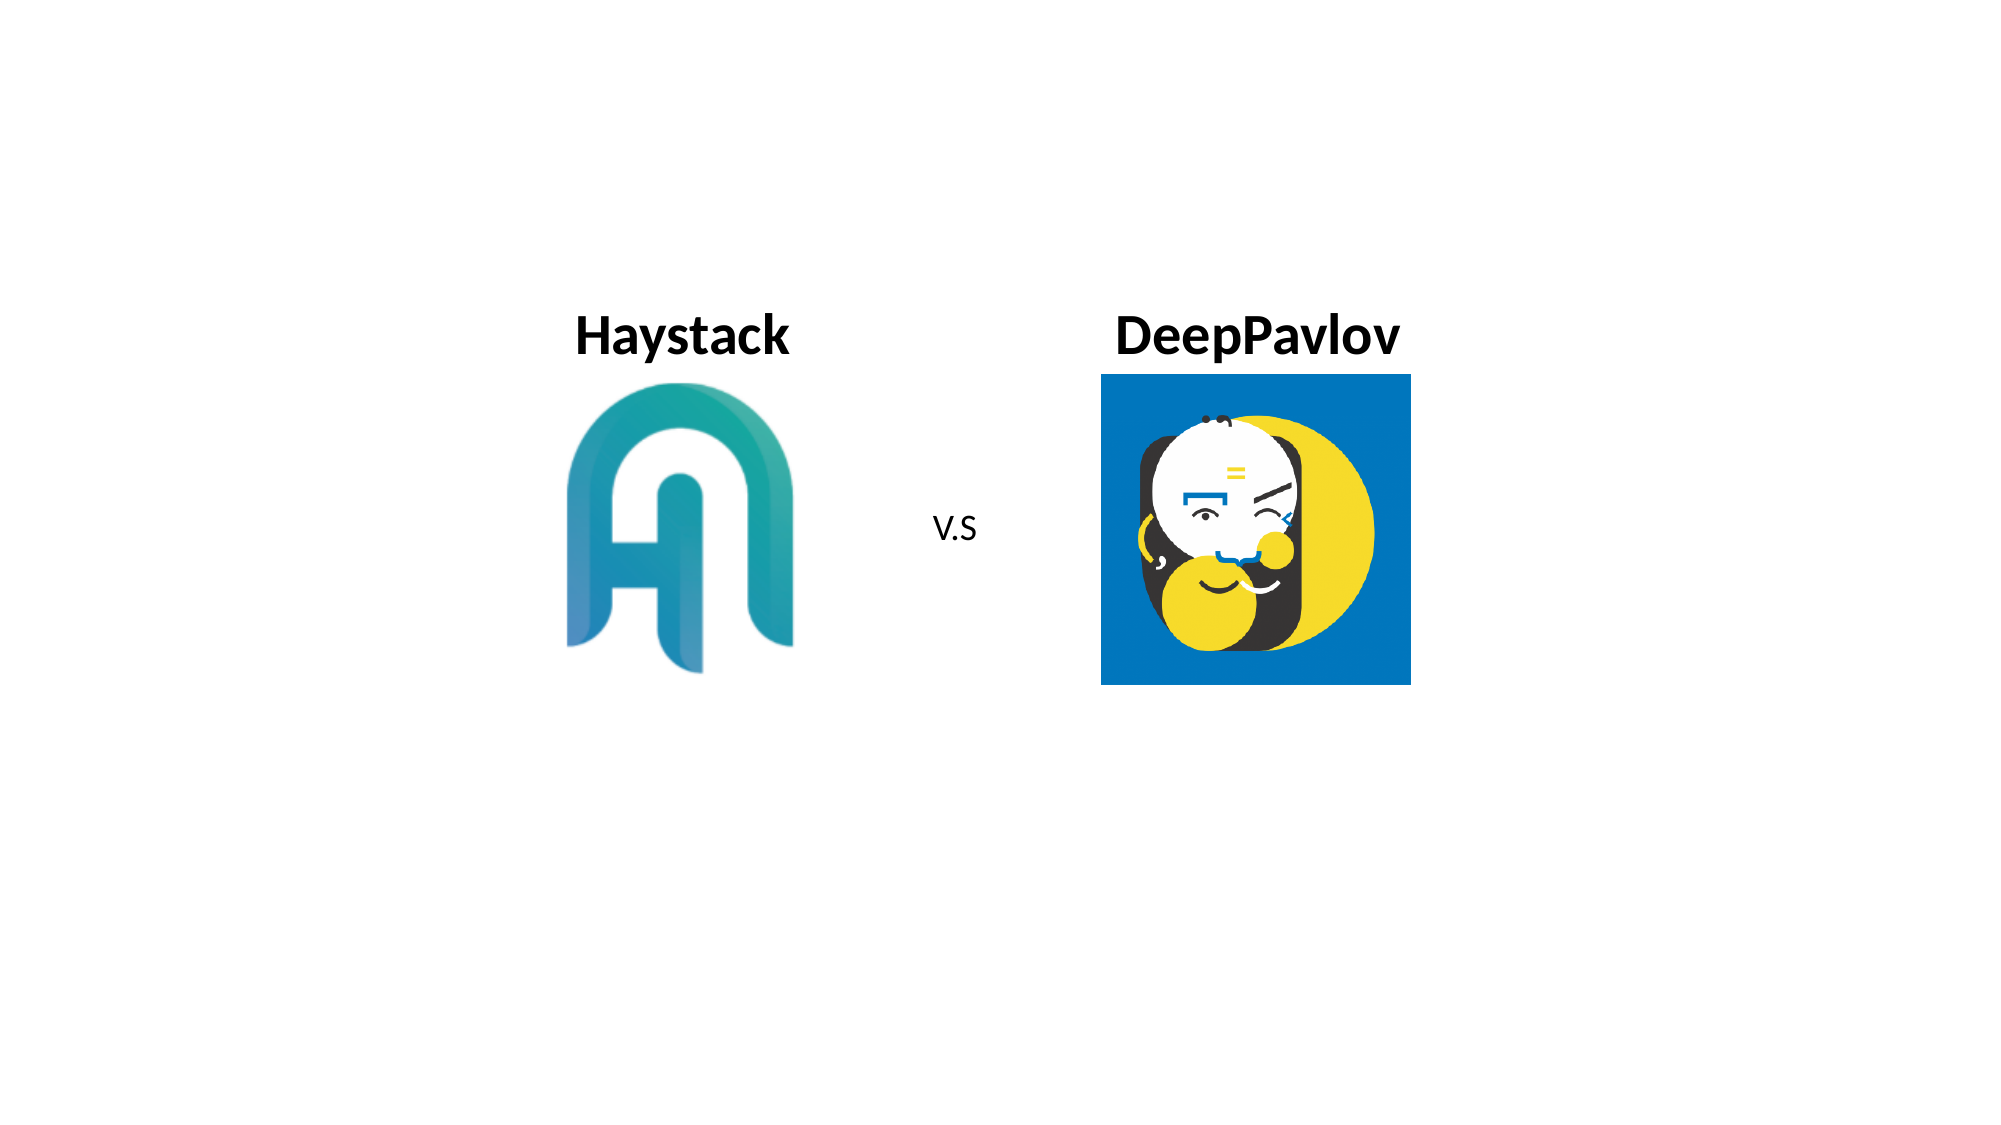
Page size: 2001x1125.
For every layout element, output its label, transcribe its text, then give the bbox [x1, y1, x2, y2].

text_box Haystack [560, 288, 899, 374]
text_box DeepPavlov [1101, 288, 1440, 374]
text_box V.S [918, 495, 1017, 556]
picture [536, 374, 815, 685]
picture [1101, 374, 1411, 685]
